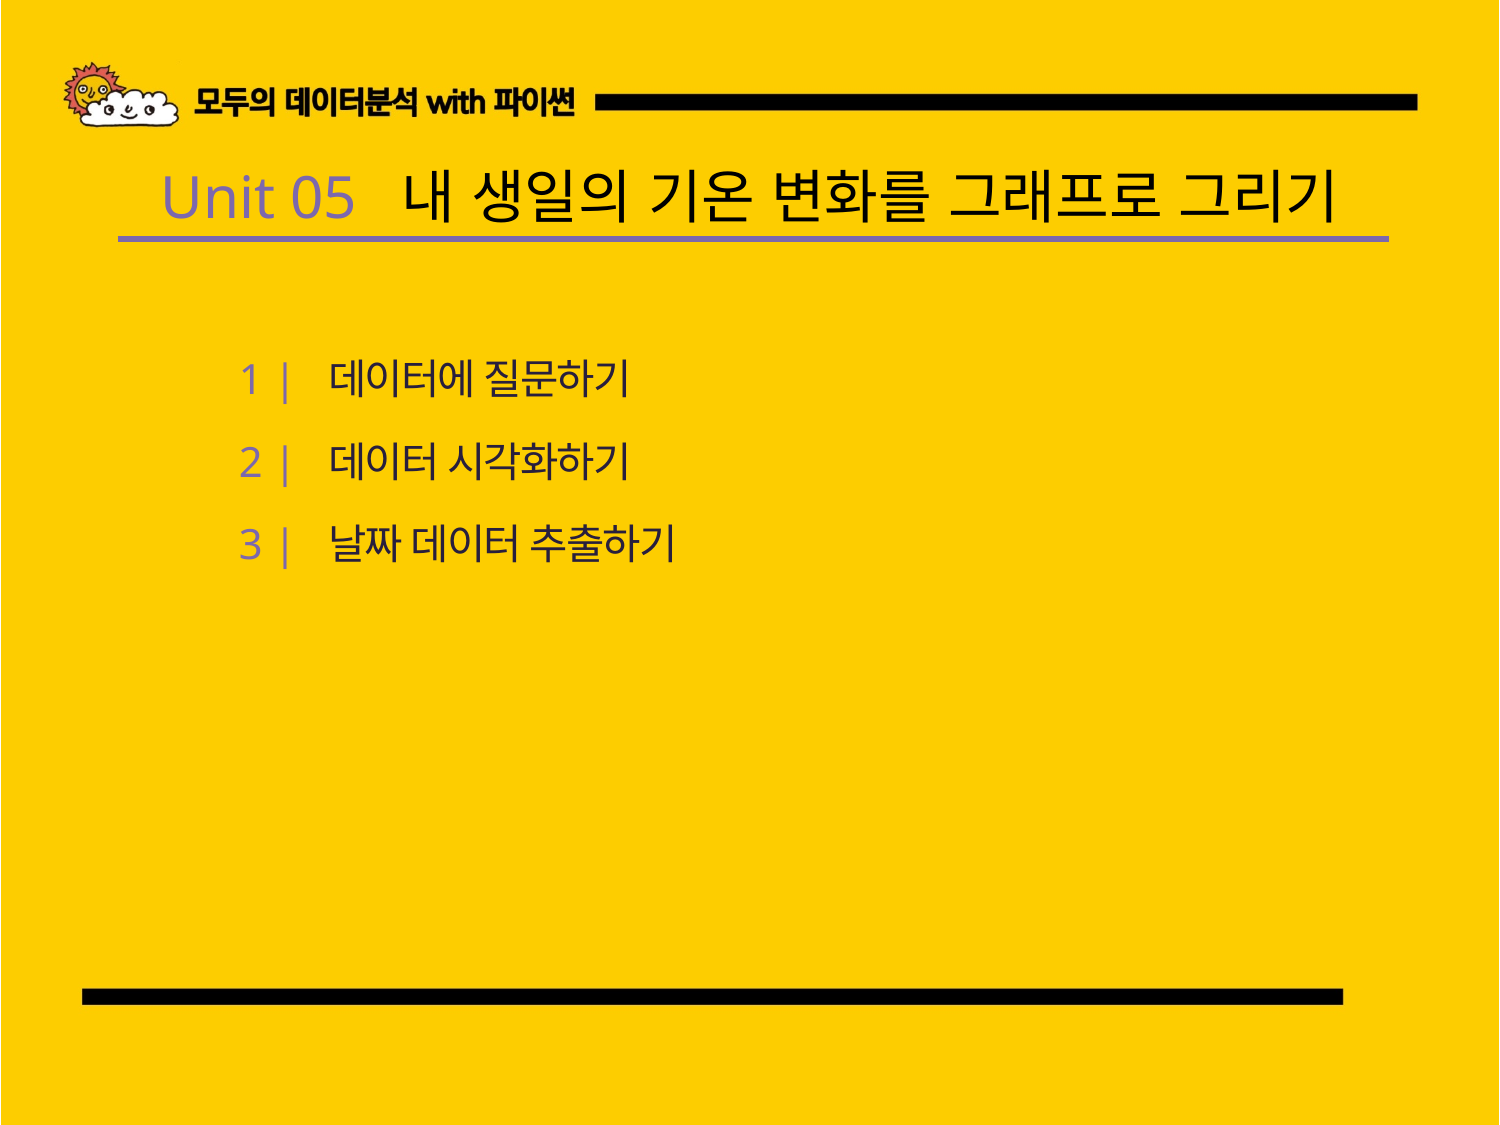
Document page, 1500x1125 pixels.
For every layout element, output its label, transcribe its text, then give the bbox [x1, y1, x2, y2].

picture [1, 0, 1499, 106]
picture [1, 238, 1499, 1125]
text_box 1 | 데이터에 질문하기 2 | 데이터 시각화하기 3 | 날짜 데이터 추출하기 [224, 313, 1275, 576]
text_box Unit 05 내 생일의 기온 변화를 그래프로 그리기 [0, 106, 1500, 238]
